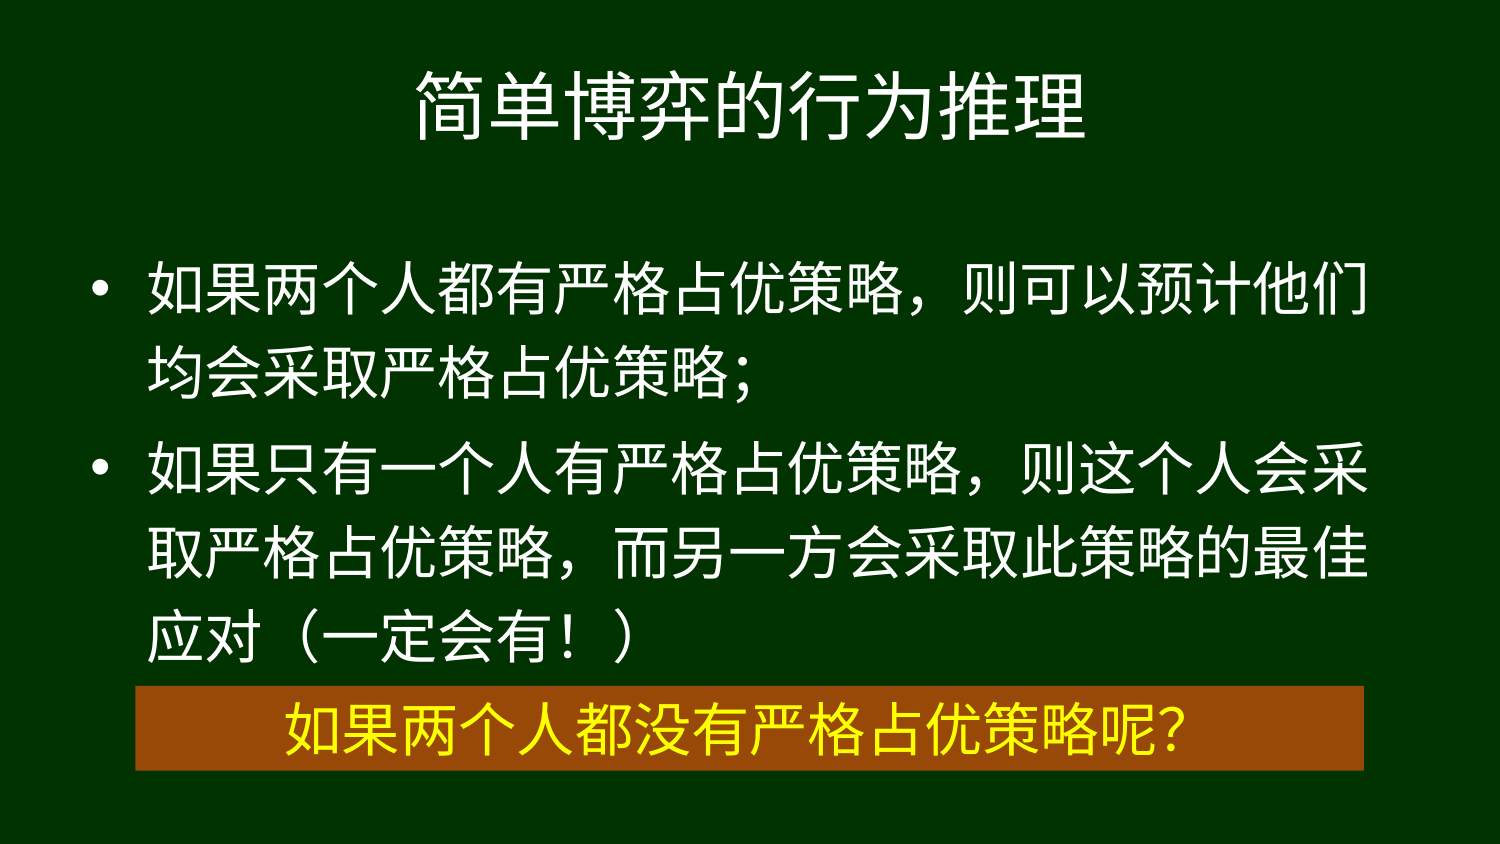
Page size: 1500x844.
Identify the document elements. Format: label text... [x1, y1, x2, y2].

title 简单博弈的行为推理 [75, 33, 1425, 175]
text_box 如果两个人都没有严格占优策略呢？ [135, 685, 1364, 771]
list 如果两个人都有严格占优策略，则可以预计他们均会采取严格占优策略； 如果只有一个人有严格占优策略，则这个人会采取严格占优策略，而另一方会采取此策略的最佳应对（一定会有！） [75, 230, 1425, 674]
